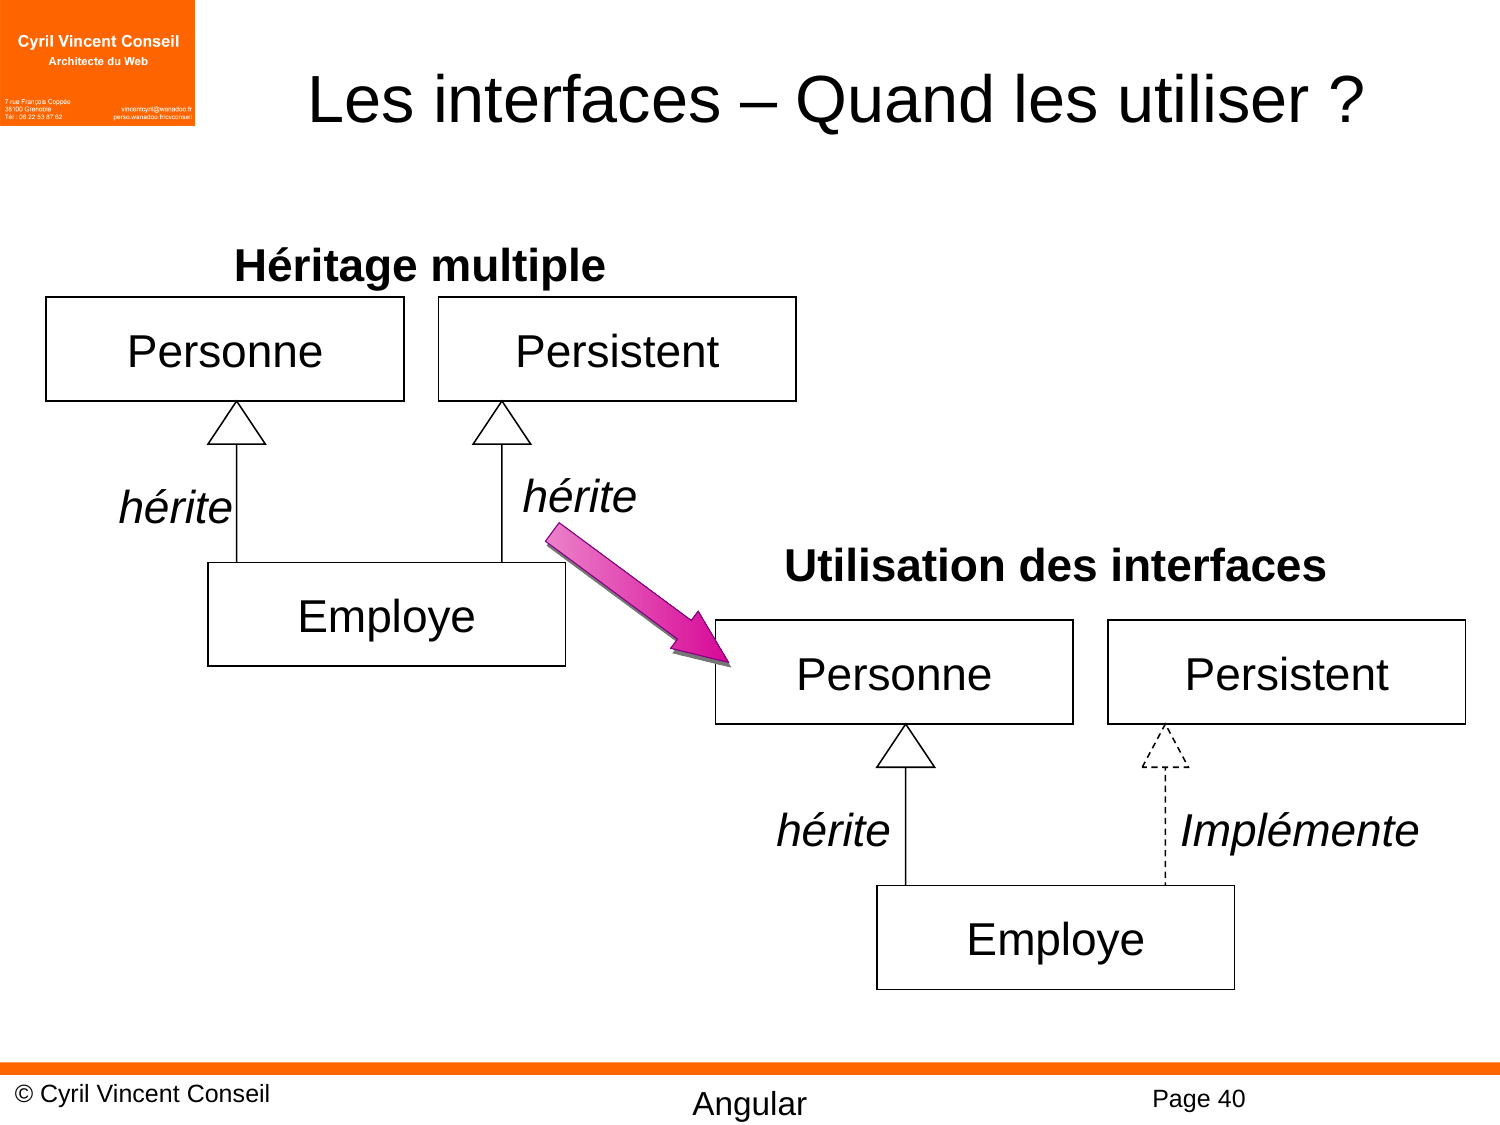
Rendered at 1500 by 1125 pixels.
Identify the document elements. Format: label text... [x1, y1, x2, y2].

text_box Utilisation des interfaces [738, 527, 1373, 598]
text_box [473, 400, 531, 563]
text_box hérite [507, 458, 658, 529]
title Les interfaces – Quand les utiliser ? [194, 2, 1480, 190]
text_box Personne [46, 297, 404, 401]
text_box [545, 522, 729, 663]
text_box [1142, 724, 1189, 793]
text_box Employe [876, 885, 1235, 990]
text_box Implémente [1165, 793, 1443, 864]
text_box [207, 400, 266, 470]
text_box Employe [207, 562, 566, 667]
picture [0, 0, 195, 126]
text_box hérite [103, 470, 254, 541]
text_box Persistent [438, 297, 797, 401]
text_box [876, 724, 935, 793]
text_box hérite [761, 793, 912, 864]
text_box Persistent [1107, 620, 1466, 724]
text_box Héritage multiple [219, 227, 647, 298]
text_box Personne [715, 620, 1074, 724]
